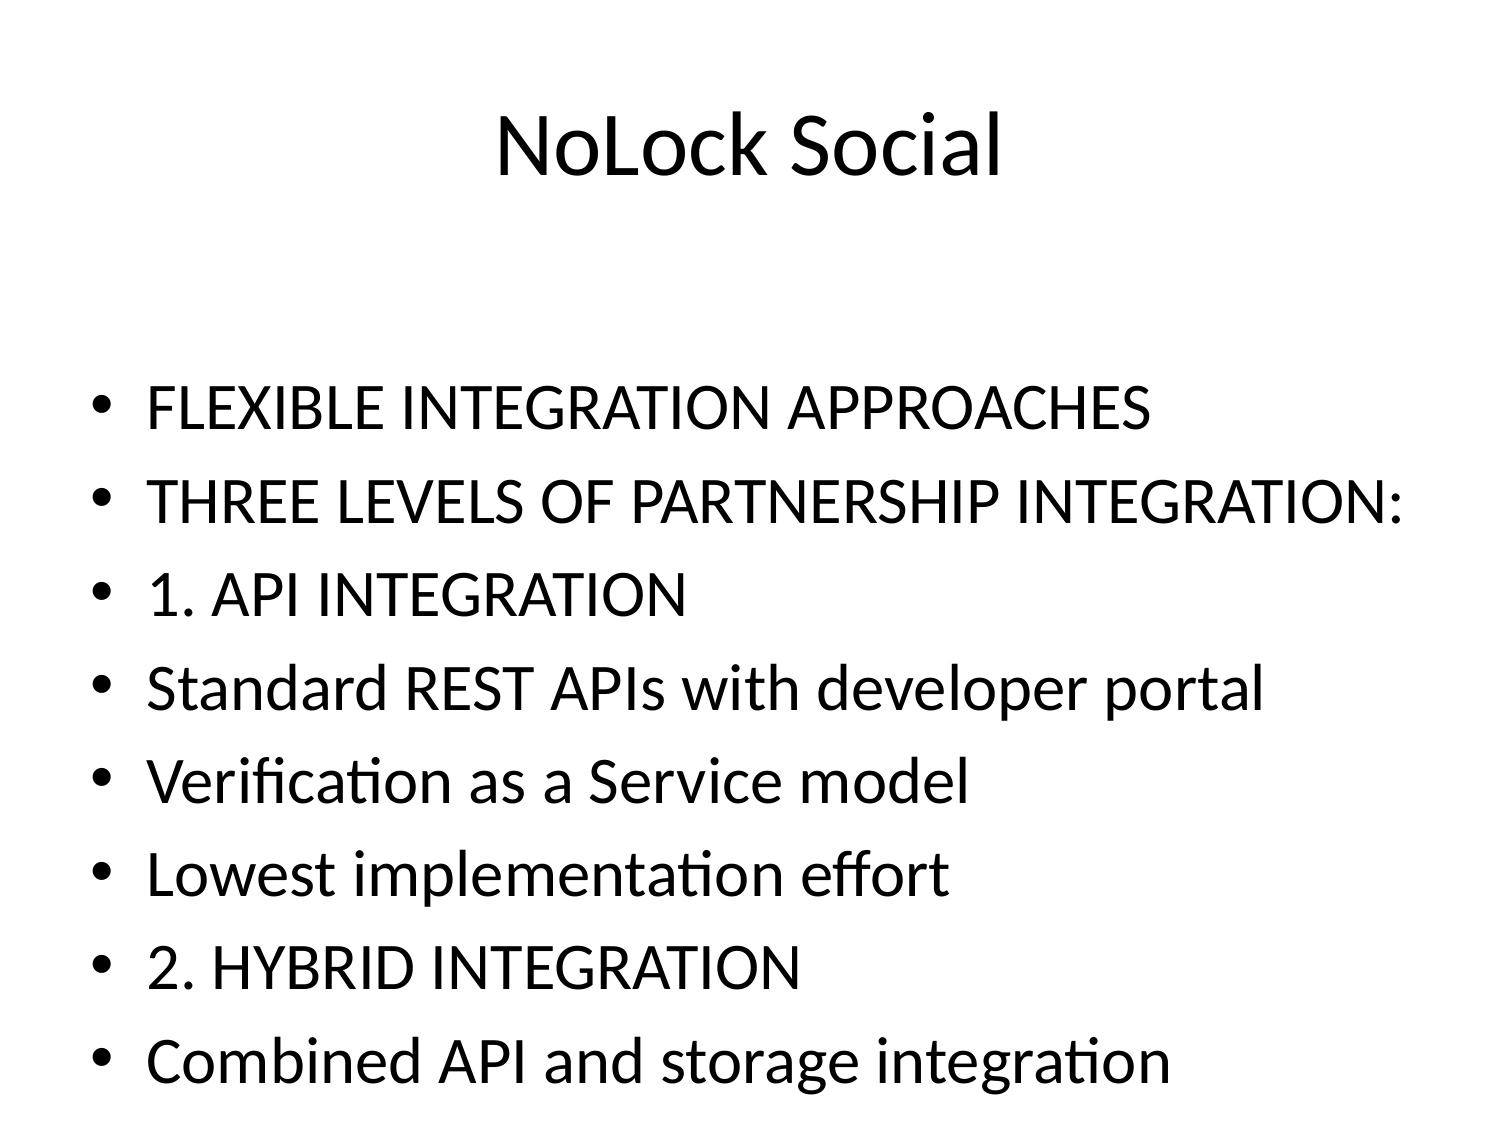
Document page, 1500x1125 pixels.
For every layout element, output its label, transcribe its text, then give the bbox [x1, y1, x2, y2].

list FLEXIBLE INTEGRATION APPROACHES THREE LEVELS OF PARTNERSHIP INTEGRATION: 1. API INTEGRATION Standard REST APIs with developer portal Verification as a Service model Lowest implementation effort 2. HYBRID INTEGRATION Combined API and storage integration Partial deduplication benefits Moderate implementation effort 3. FULL INFRASTRUCTURE INTEGRATION Complete CAS implementation Maximum storage optimization Advanced verification capabilities [75, 262, 1425, 1005]
title NoLock Social [75, 45, 1425, 233]
